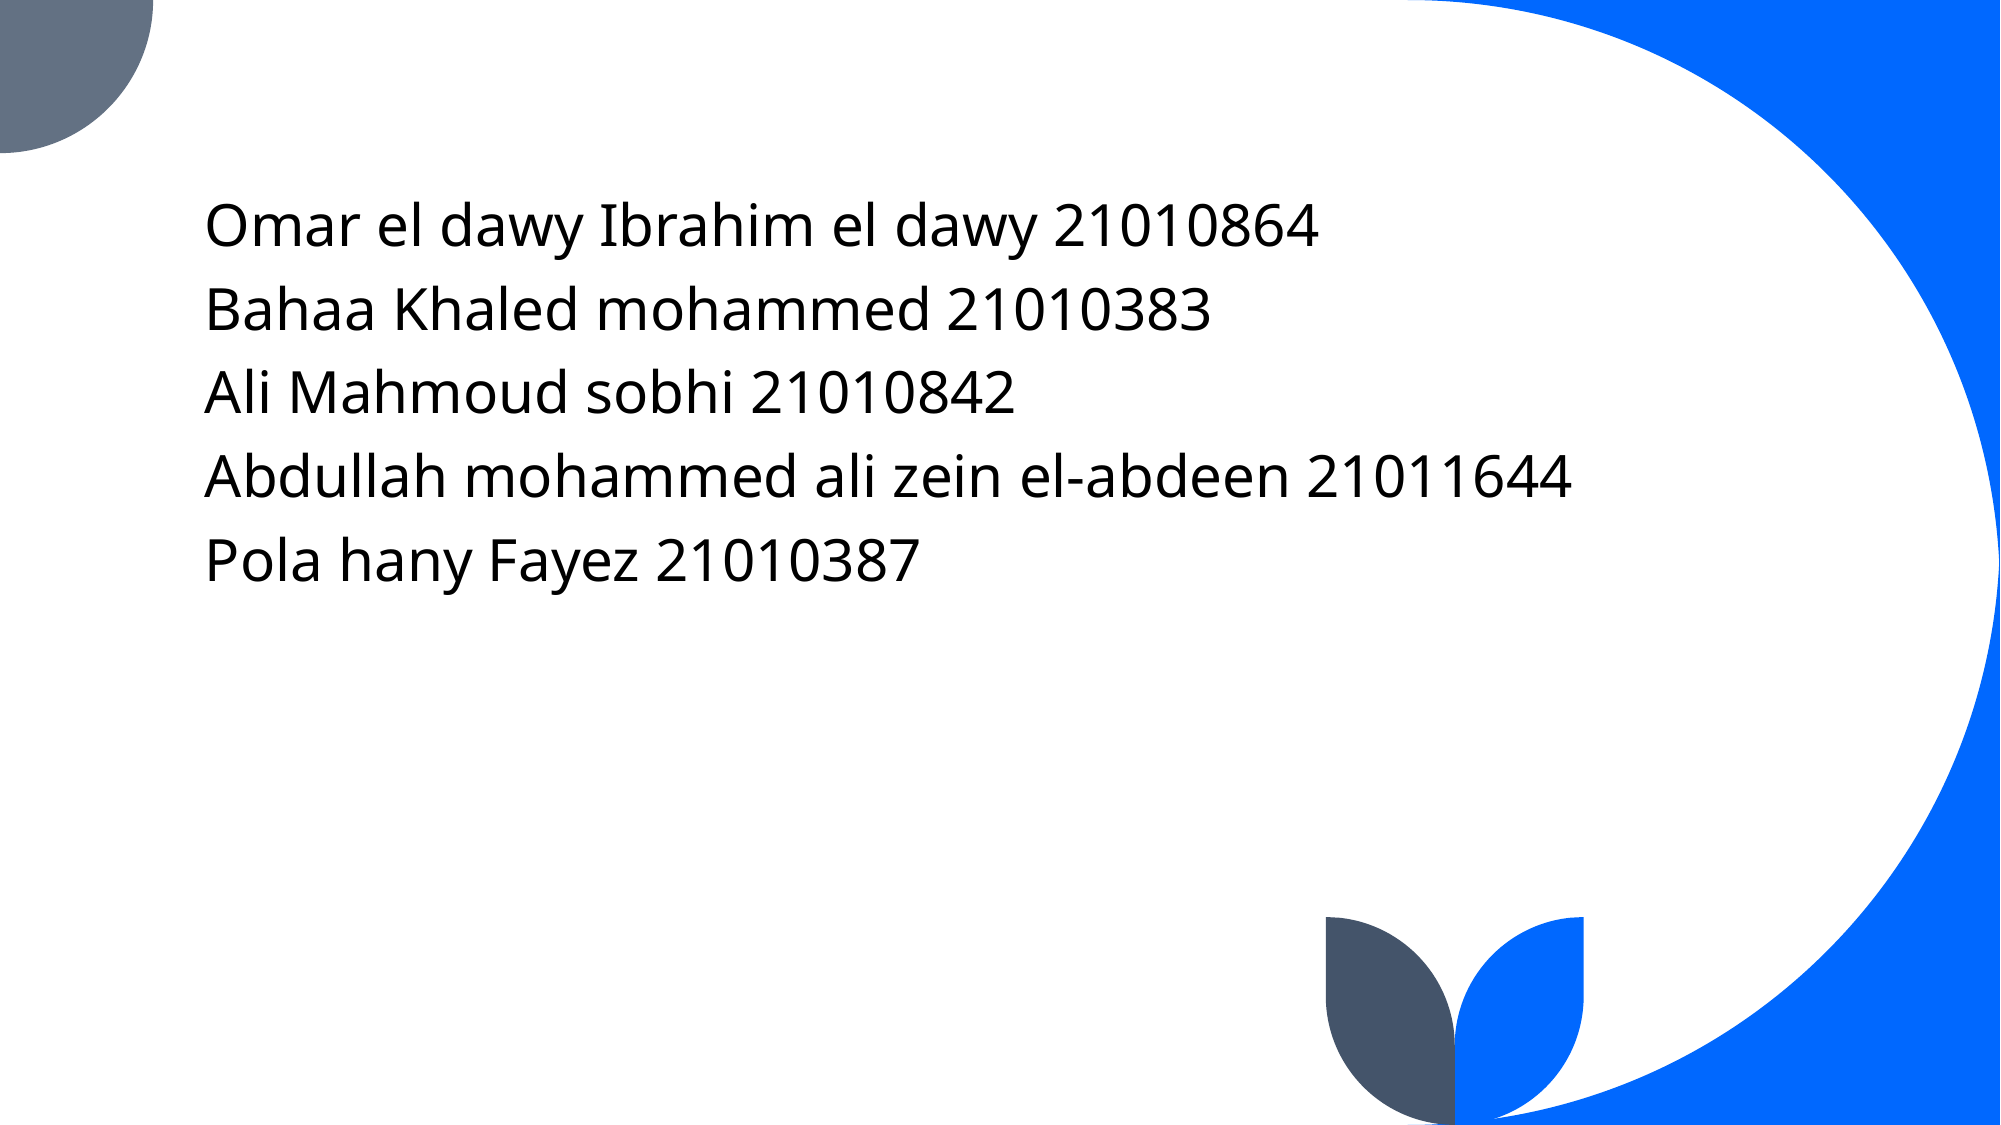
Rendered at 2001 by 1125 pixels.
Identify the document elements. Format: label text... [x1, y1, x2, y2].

list Omar el dawy Ibrahim el dawy 21010864 Bahaa Khaled mohammed 21010383 Ali Mahmoud sobhi 21010842 Abdullah mohammed ali zein el-abdeen 21011644 Pola hany Fayez 21010387 [190, 188, 1795, 914]
